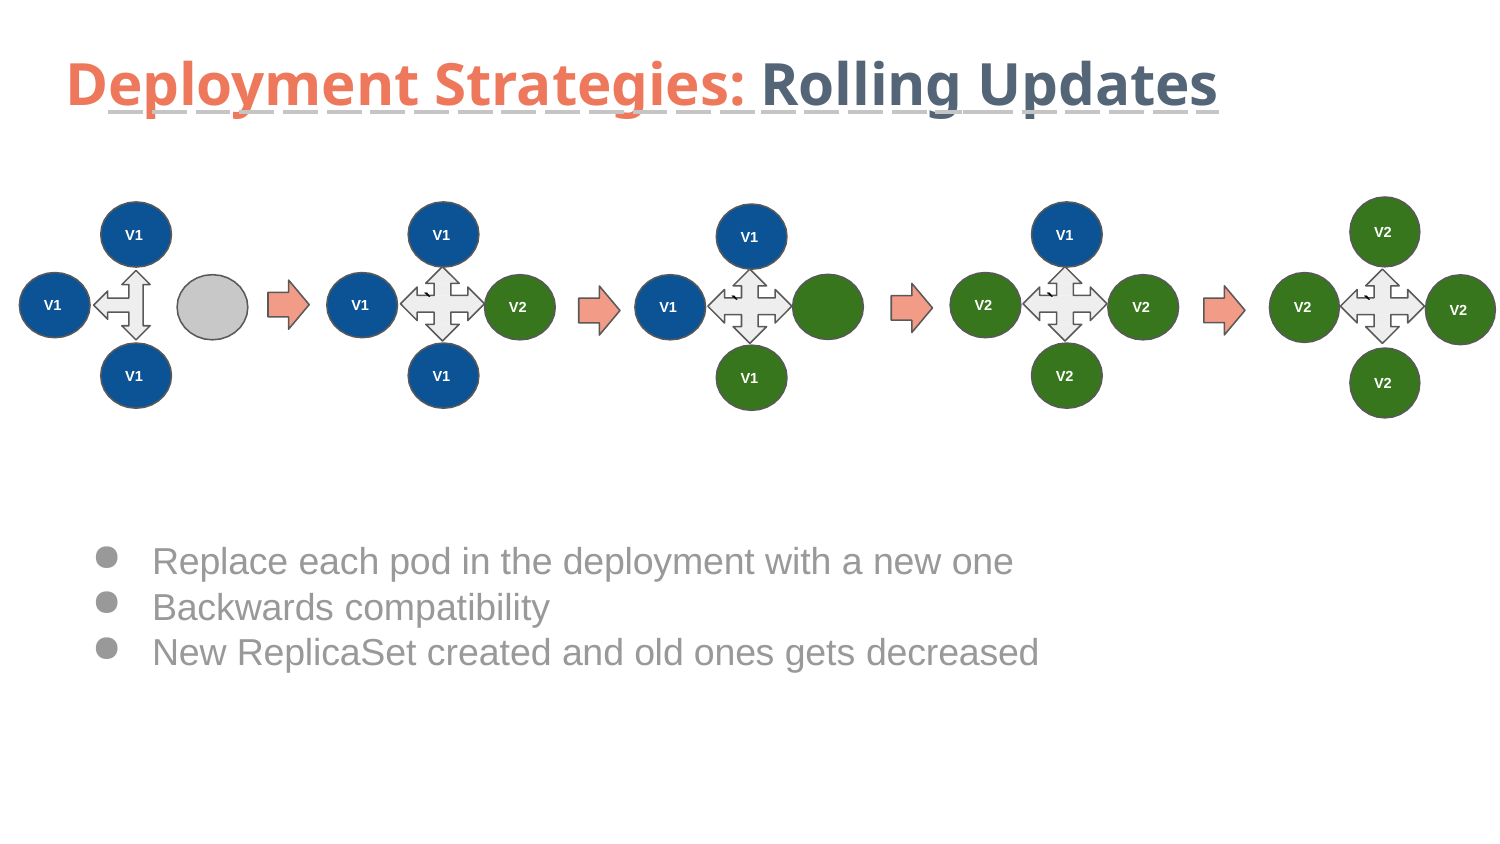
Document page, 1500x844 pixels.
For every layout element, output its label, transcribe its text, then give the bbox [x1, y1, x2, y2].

text_box V1 [430, 223, 453, 243]
text_box [408, 201, 479, 267]
text_box V1 [430, 364, 453, 384]
text_box V1 [657, 296, 680, 316]
text_box V2 [1372, 220, 1394, 241]
text_box V1 [738, 225, 761, 245]
text_box [1203, 285, 1246, 335]
text_box V1 [349, 293, 372, 314]
text_box [1349, 197, 1420, 267]
text_box [177, 274, 248, 340]
text_box [267, 280, 310, 330]
text_box V1 [41, 293, 64, 314]
text_box V1 [123, 223, 145, 243]
text_box [1031, 343, 1103, 409]
text_box ` [1043, 283, 1058, 321]
text_box V2 [506, 296, 529, 316]
text_box V1 [123, 364, 145, 384]
text_box [950, 272, 1021, 338]
text_box [578, 286, 620, 336]
text_box V1 [738, 366, 761, 387]
text_box [733, 269, 792, 344]
title Deployment Strategies: Rolling Updates [63, 44, 1432, 188]
text_box V2 [1291, 296, 1314, 316]
text_box ` [1360, 285, 1375, 323]
text_box [1107, 274, 1179, 340]
text_box [408, 343, 479, 409]
text_box V2 [972, 293, 995, 314]
text_box [1031, 201, 1103, 268]
text_box [707, 289, 728, 323]
text_box [100, 201, 172, 268]
text_box [1048, 266, 1108, 341]
text_box [634, 274, 706, 340]
text_box [1365, 269, 1425, 344]
text_box V1 [1053, 223, 1076, 243]
text_box ` [728, 285, 743, 323]
text_box [425, 266, 485, 341]
text_box [1340, 289, 1360, 323]
text_box V2 [1130, 296, 1153, 316]
text_box [891, 283, 933, 333]
text_box [792, 274, 864, 340]
text_box [326, 272, 398, 338]
text_box V2 [1053, 364, 1076, 384]
text_box [716, 204, 787, 270]
text_box [93, 270, 151, 340]
text_box [1269, 272, 1340, 343]
text_box [484, 274, 556, 340]
text_box [716, 345, 787, 411]
text_box V2 [1372, 371, 1394, 392]
text_box [1023, 287, 1043, 321]
text_box [400, 287, 420, 321]
text_box [1425, 274, 1496, 345]
text_box V2 [1447, 298, 1470, 319]
text_box ` [420, 283, 435, 321]
text_box [19, 272, 91, 338]
text_box [1349, 348, 1420, 418]
text_box Replace each pod in the deployment with a new one Backwards compatibility New ReplicaSet created and old ones gets decreased [89, 535, 1048, 673]
text_box [100, 343, 172, 409]
